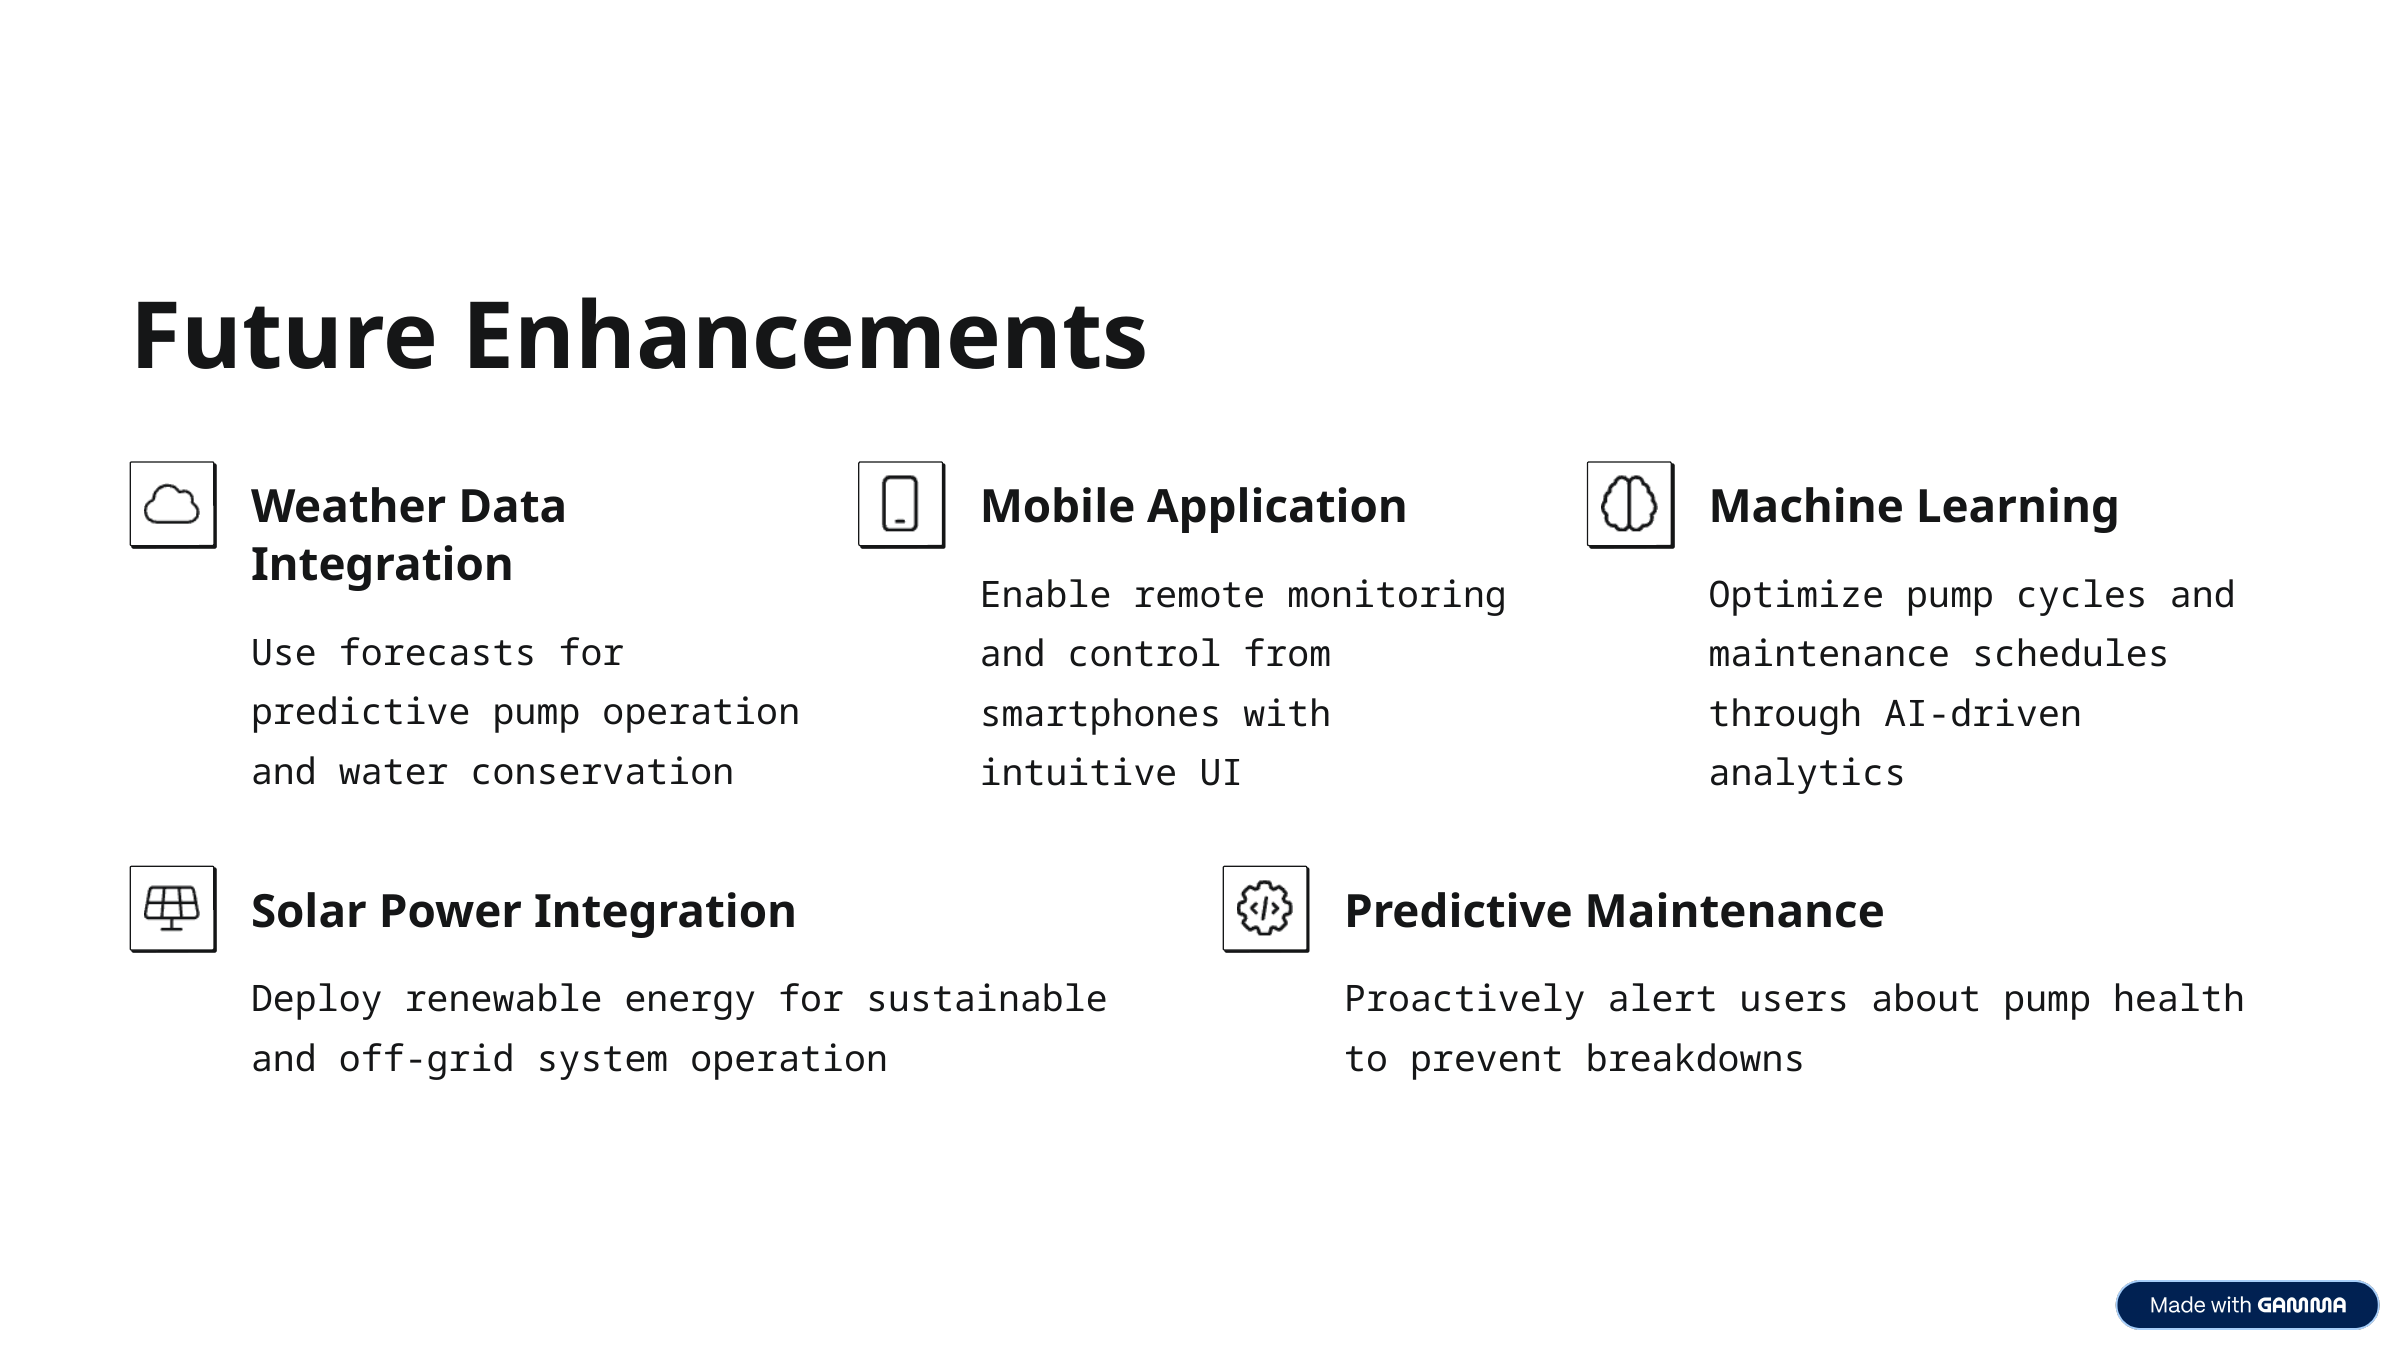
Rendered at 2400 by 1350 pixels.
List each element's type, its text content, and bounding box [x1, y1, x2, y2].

picture [144, 873, 200, 944]
text_box Future Enhancements [130, 271, 1248, 388]
text_box [1587, 461, 1672, 546]
picture [1601, 468, 1658, 539]
picture [1237, 873, 1293, 944]
picture [2106, 1271, 2389, 1339]
text_box Deploy renewable energy for sustainable and off-grid system operation [251, 959, 1177, 1079]
picture [872, 468, 929, 539]
text_box Mobile Application [979, 474, 1455, 533]
text_box Enable remote monitoring and control from smartphones with intuitive UI [979, 555, 1541, 734]
text_box Weather Data Integration [251, 474, 813, 592]
text_box Optimize pump cycles and maintenance schedules through AI-driven analytics [1708, 555, 2270, 734]
text_box [858, 461, 943, 546]
text_box Machine Learning [1708, 474, 2174, 533]
text_box Proactively alert users about pump health to prevent breakdowns [1344, 959, 2270, 1079]
text_box Solar Power Integration [251, 879, 852, 938]
text_box [130, 866, 214, 951]
text_box Predictive Maintenance [1344, 879, 1945, 938]
text_box [130, 461, 214, 546]
text_box Use forecasts for predictive pump operation and water conservation [251, 613, 813, 792]
picture [144, 468, 200, 539]
text_box [1223, 866, 1307, 951]
